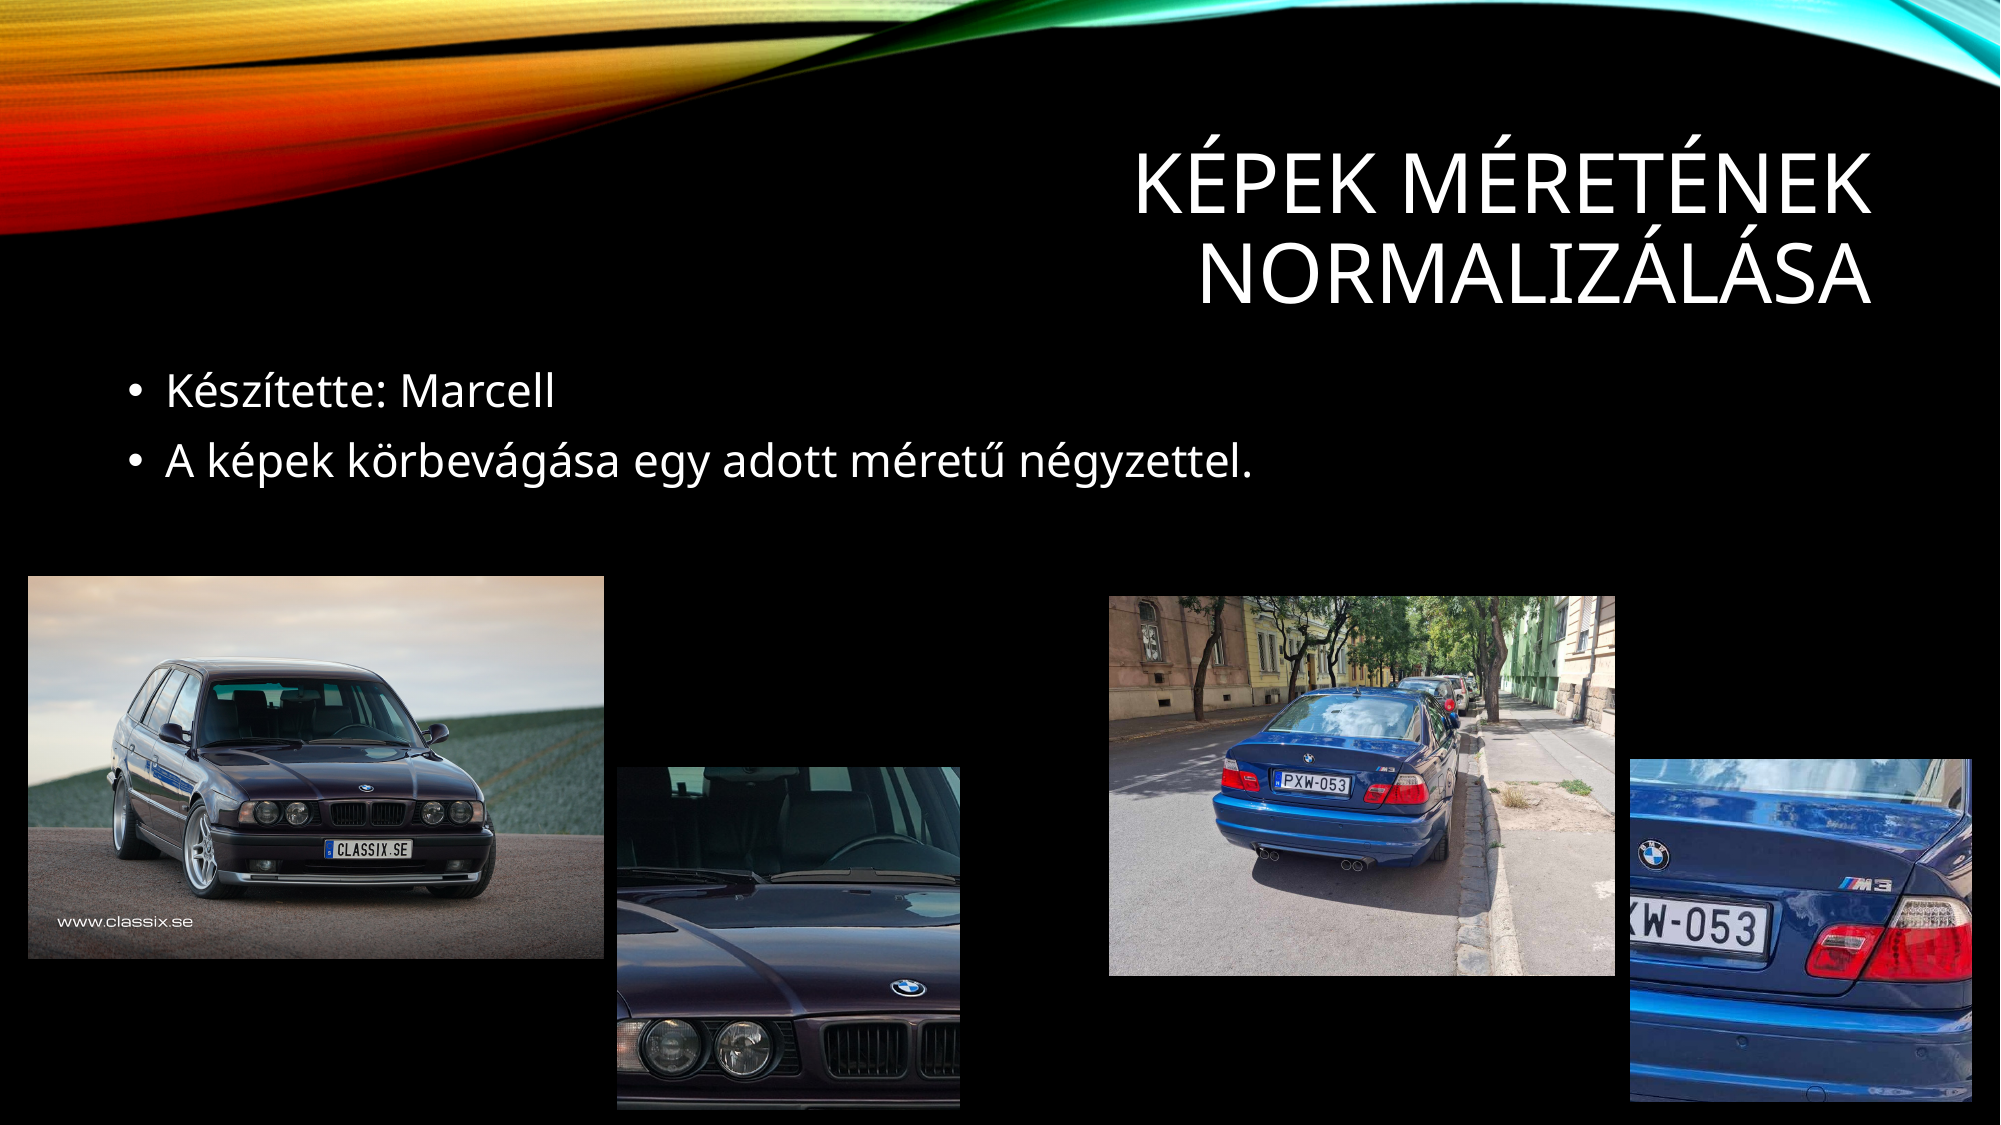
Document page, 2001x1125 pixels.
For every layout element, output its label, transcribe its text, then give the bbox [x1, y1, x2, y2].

picture [1109, 596, 1616, 976]
picture [617, 767, 960, 1110]
picture [1629, 759, 1973, 1102]
title Képek méretének normalizálása [428, 125, 1888, 338]
picture [28, 575, 604, 960]
picture [0, 0, 2000, 237]
list Készítette: Marcell A képek körbevágása egy adott méretű négyzettel. [112, 360, 1888, 1021]
